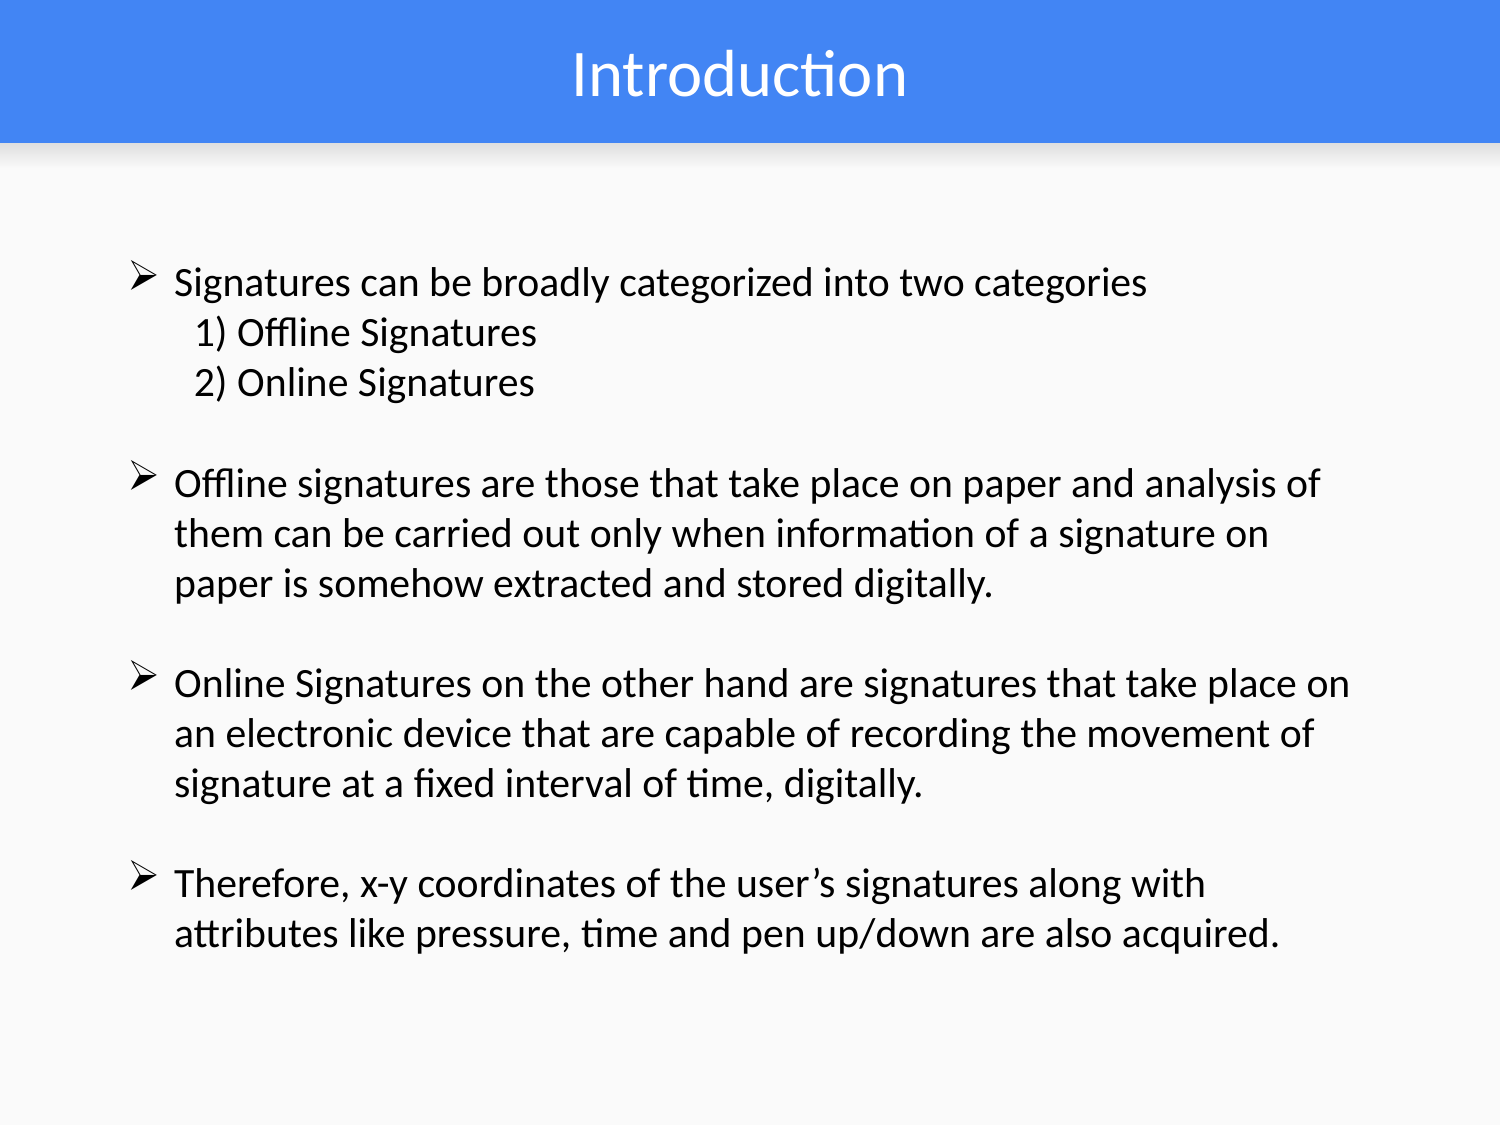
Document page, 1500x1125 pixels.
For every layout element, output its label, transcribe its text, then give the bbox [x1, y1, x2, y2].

text_box Signatures can be broadly categorized into two categories 1) Offline Signatures 2) Online Signatures Offline signatures are those that take place on paper and analysis of them can be carried out only when information of a signature on paper is somehow extracted and stored digitally. Online Signatures on the other hand are signatures that take place on an electronic device that are capable of recording the movement of signature at a fixed interval of time, digitally. Therefore, x-y coordinates of the user’s signatures along with attributes like pressure, time and pen up/down are also acquired. [112, 247, 1371, 963]
title Introduction [16, 3, 1464, 136]
